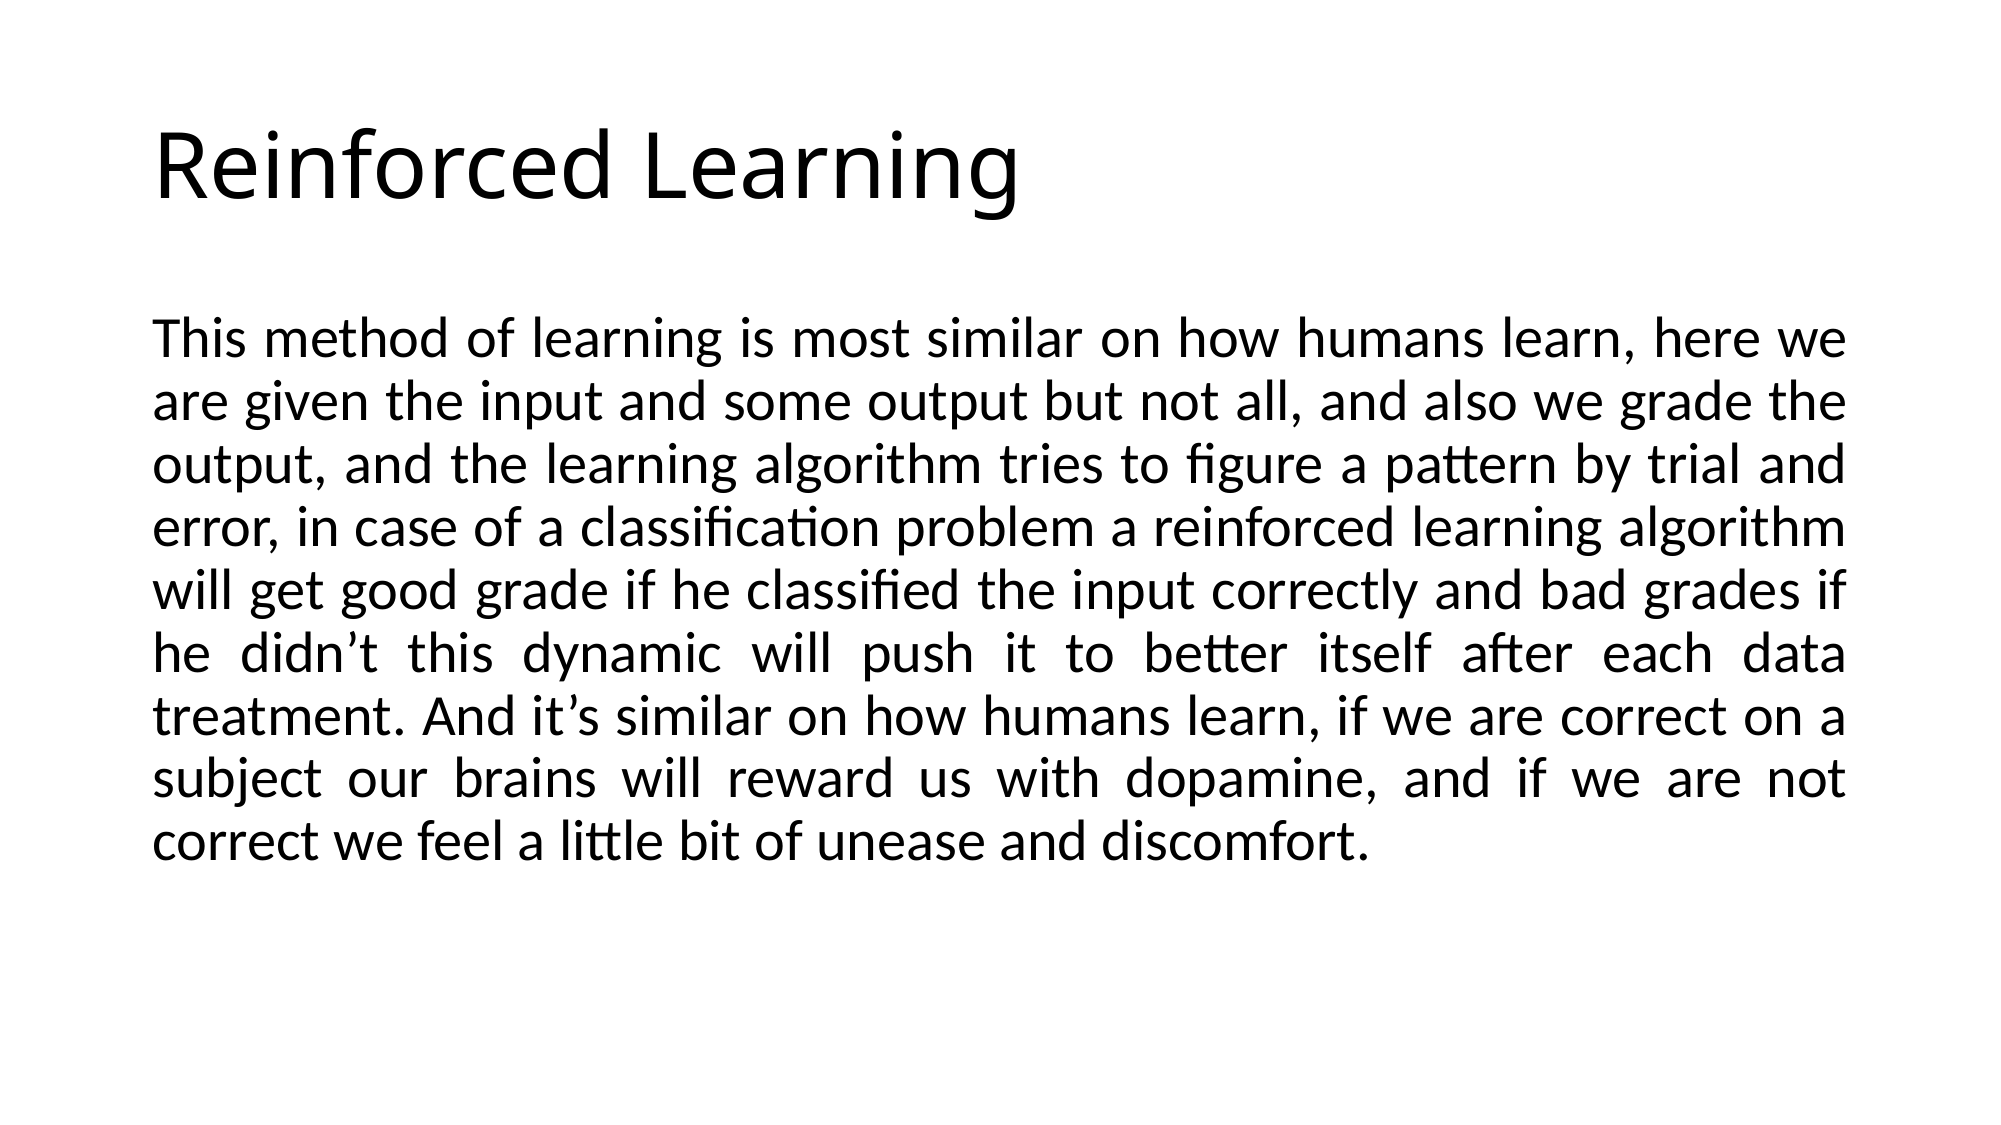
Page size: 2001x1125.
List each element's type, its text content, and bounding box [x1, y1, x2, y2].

list This method of learning is most similar on how humans learn, here we are given the input and some output but not all, and also we grade the output, and the learning algorithm tries to figure a pattern by trial and error, in case of a classification problem a reinforced learning algorithm will get good grade if he classified the input correctly and bad grades if he didn’t this dynamic will push it to better itself after each data treatment. And it’s similar on how humans learn, if we are correct on a subject our brains will reward us with dopamine, and if we are not correct we feel a little bit of unease and discomfort. [137, 299, 1863, 1014]
title Reinforced Learning [137, 59, 1863, 278]
